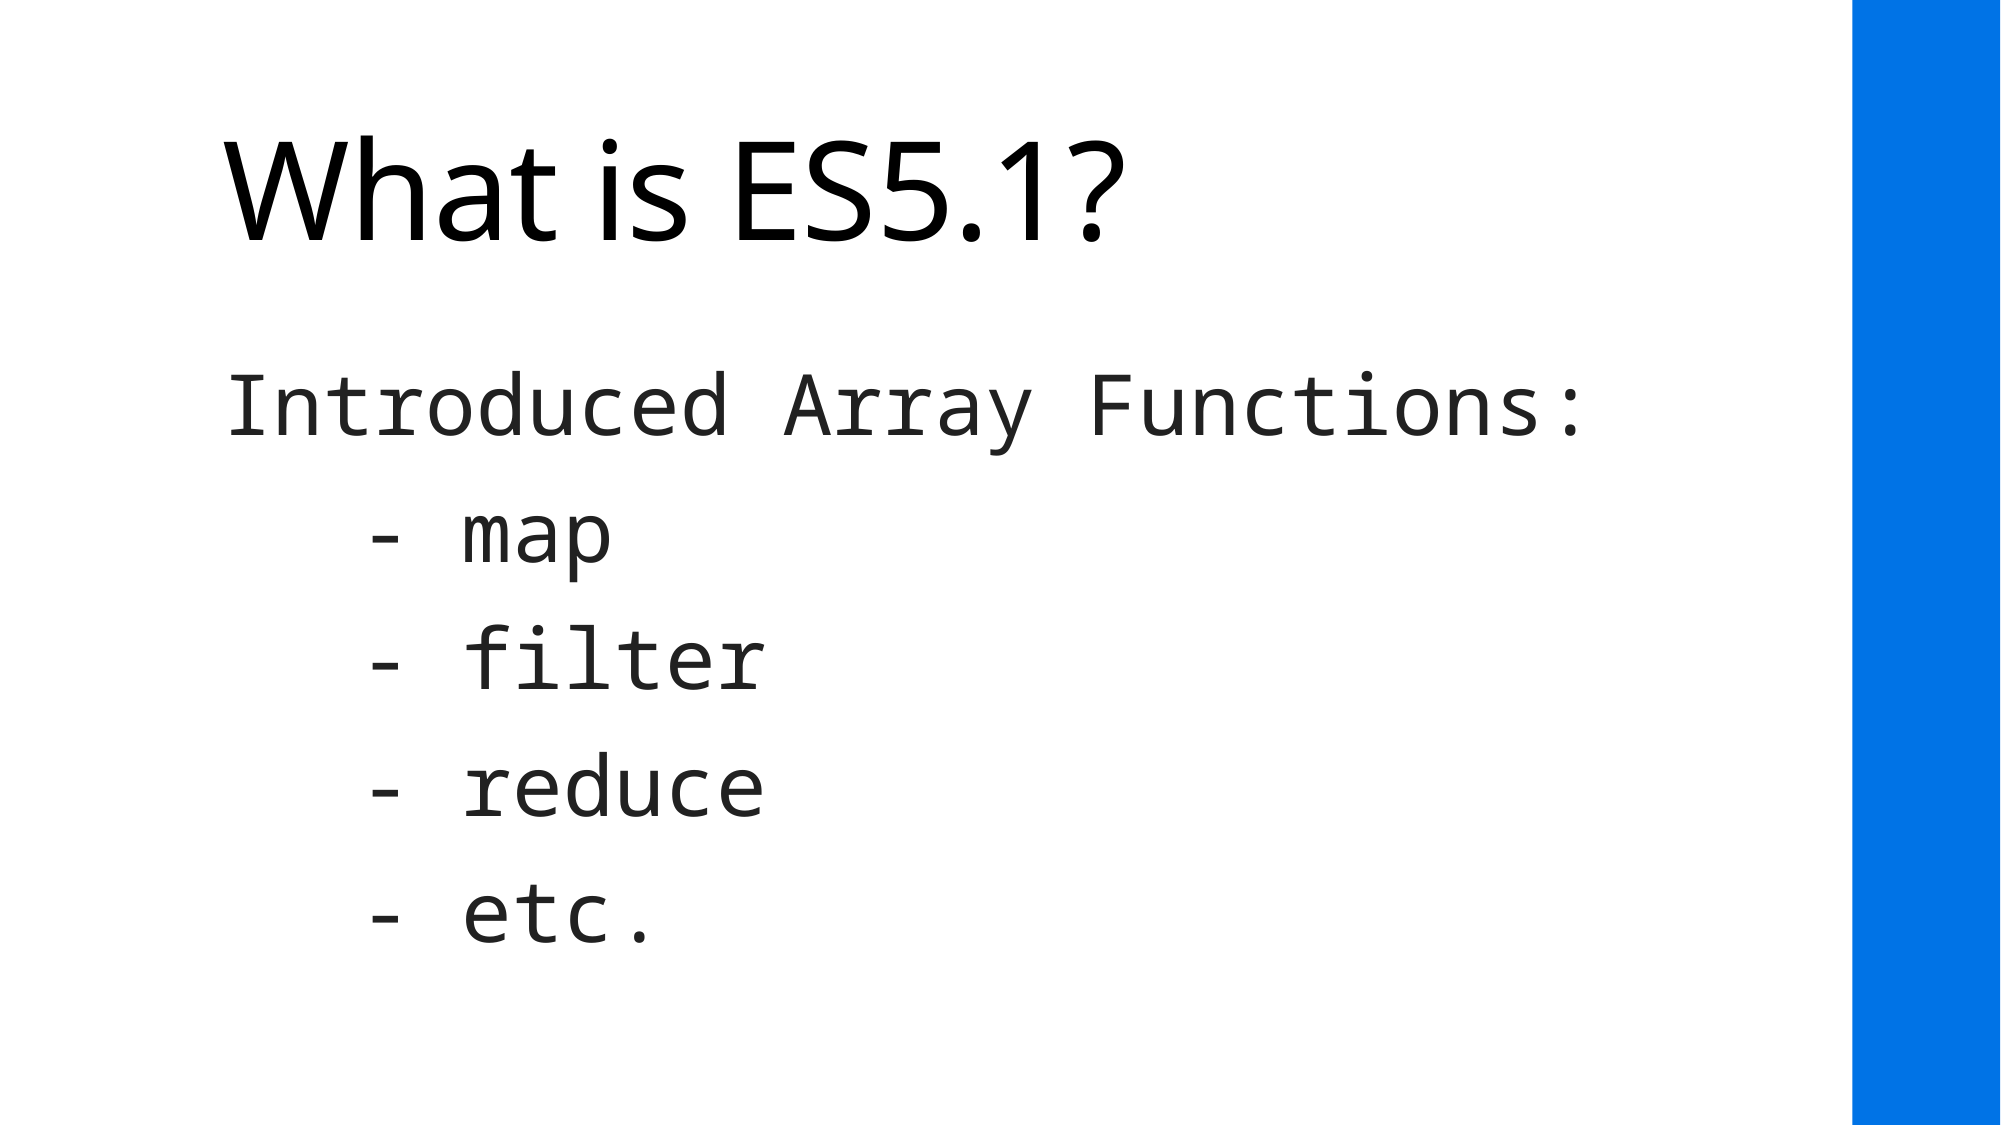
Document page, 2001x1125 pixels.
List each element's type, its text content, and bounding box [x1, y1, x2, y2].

list Introduced Array Functions: - map - filter - reduce - etc. [206, 351, 1617, 1065]
title What is ES5.1? [206, 60, 1797, 278]
